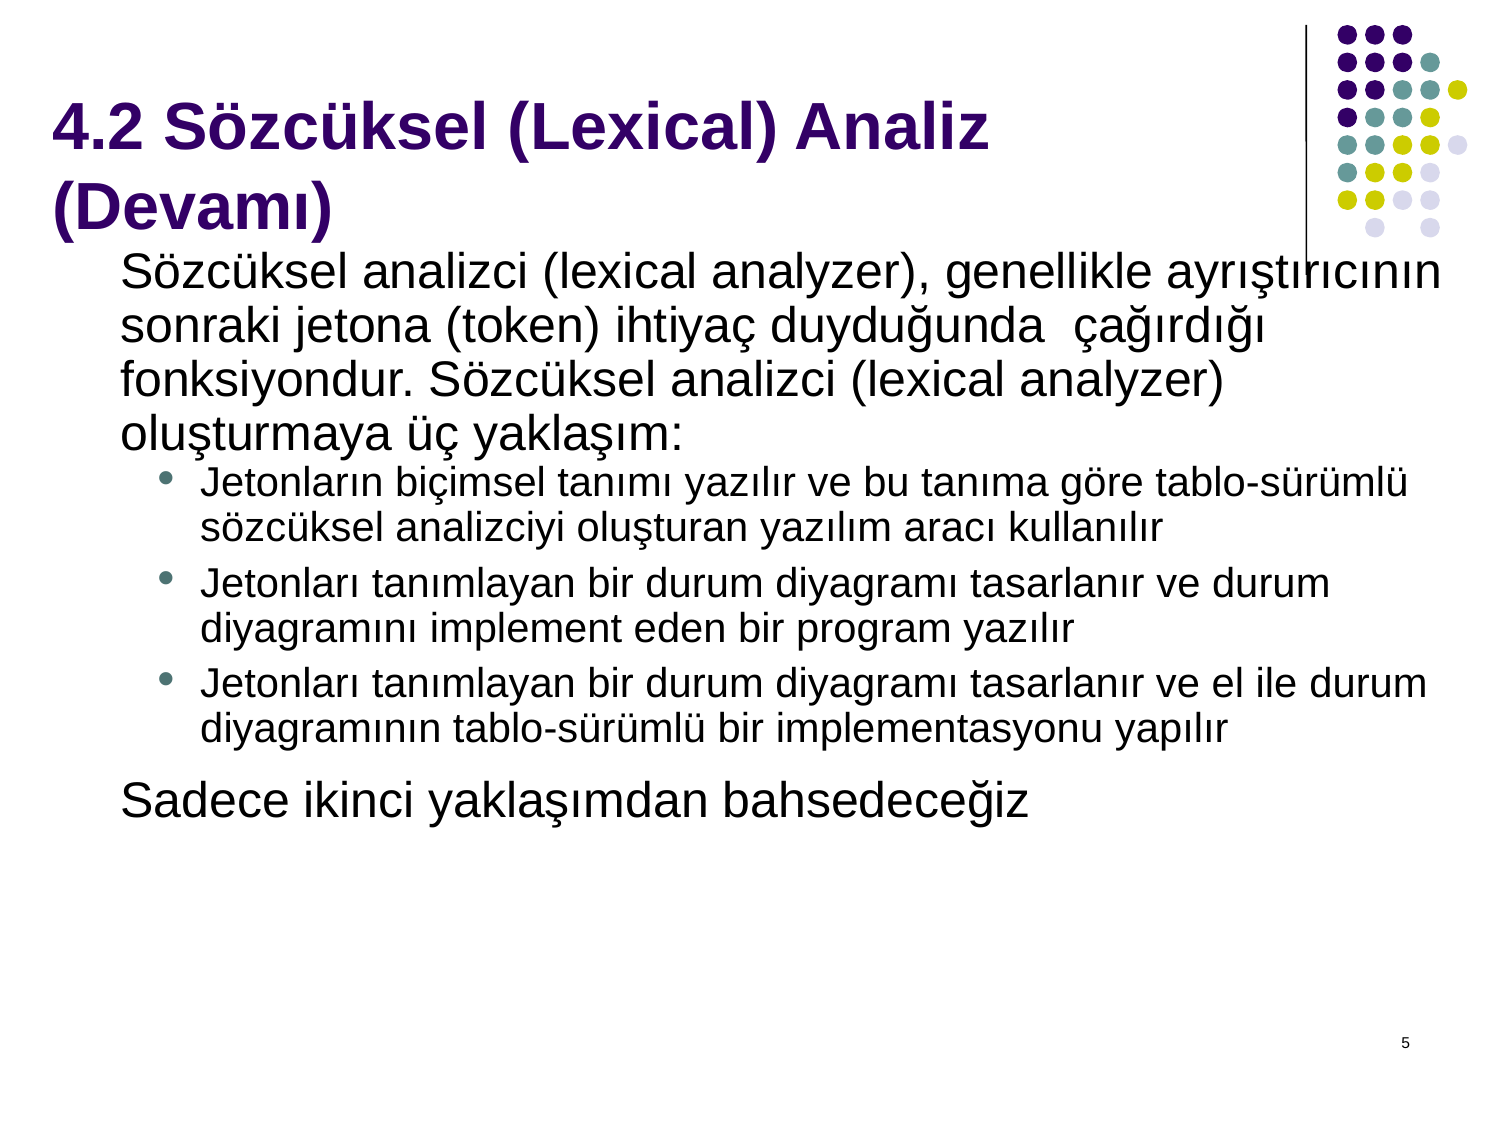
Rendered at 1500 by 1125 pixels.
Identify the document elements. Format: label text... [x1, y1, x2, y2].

slide_number 5 [1074, 1025, 1425, 1100]
list Sözcüksel analizci (lexical analyzer), genellikle ayrıştırıcının sonraki jetona (token) ihtiyaç duyduğunda çağırdığı fonksiyondur. Sözcüksel analizci (lexical analyzer) oluşturmaya üç yaklaşım: Jetonların biçimsel tanımı yazılır ve bu tanıma göre tablo-sürümlü sözcüksel analizciyi oluşturan yazılım aracı kullanılır Jetonları tanımlayan bir durum diyagramı tasarlanır ve durum diyagramını implement eden bir program yazılır Jetonları tanımlayan bir durum diyagramı tasarlanır ve el ile durum diyagramının tablo-sürümlü bir implementasyonu yapılır Sadece ikinci yaklaşımdan bahsedeceğiz [99, 237, 1500, 1050]
title 4.2 Sözcüksel (Lexical) Analiz (Devamı) [37, 37, 1300, 250]
